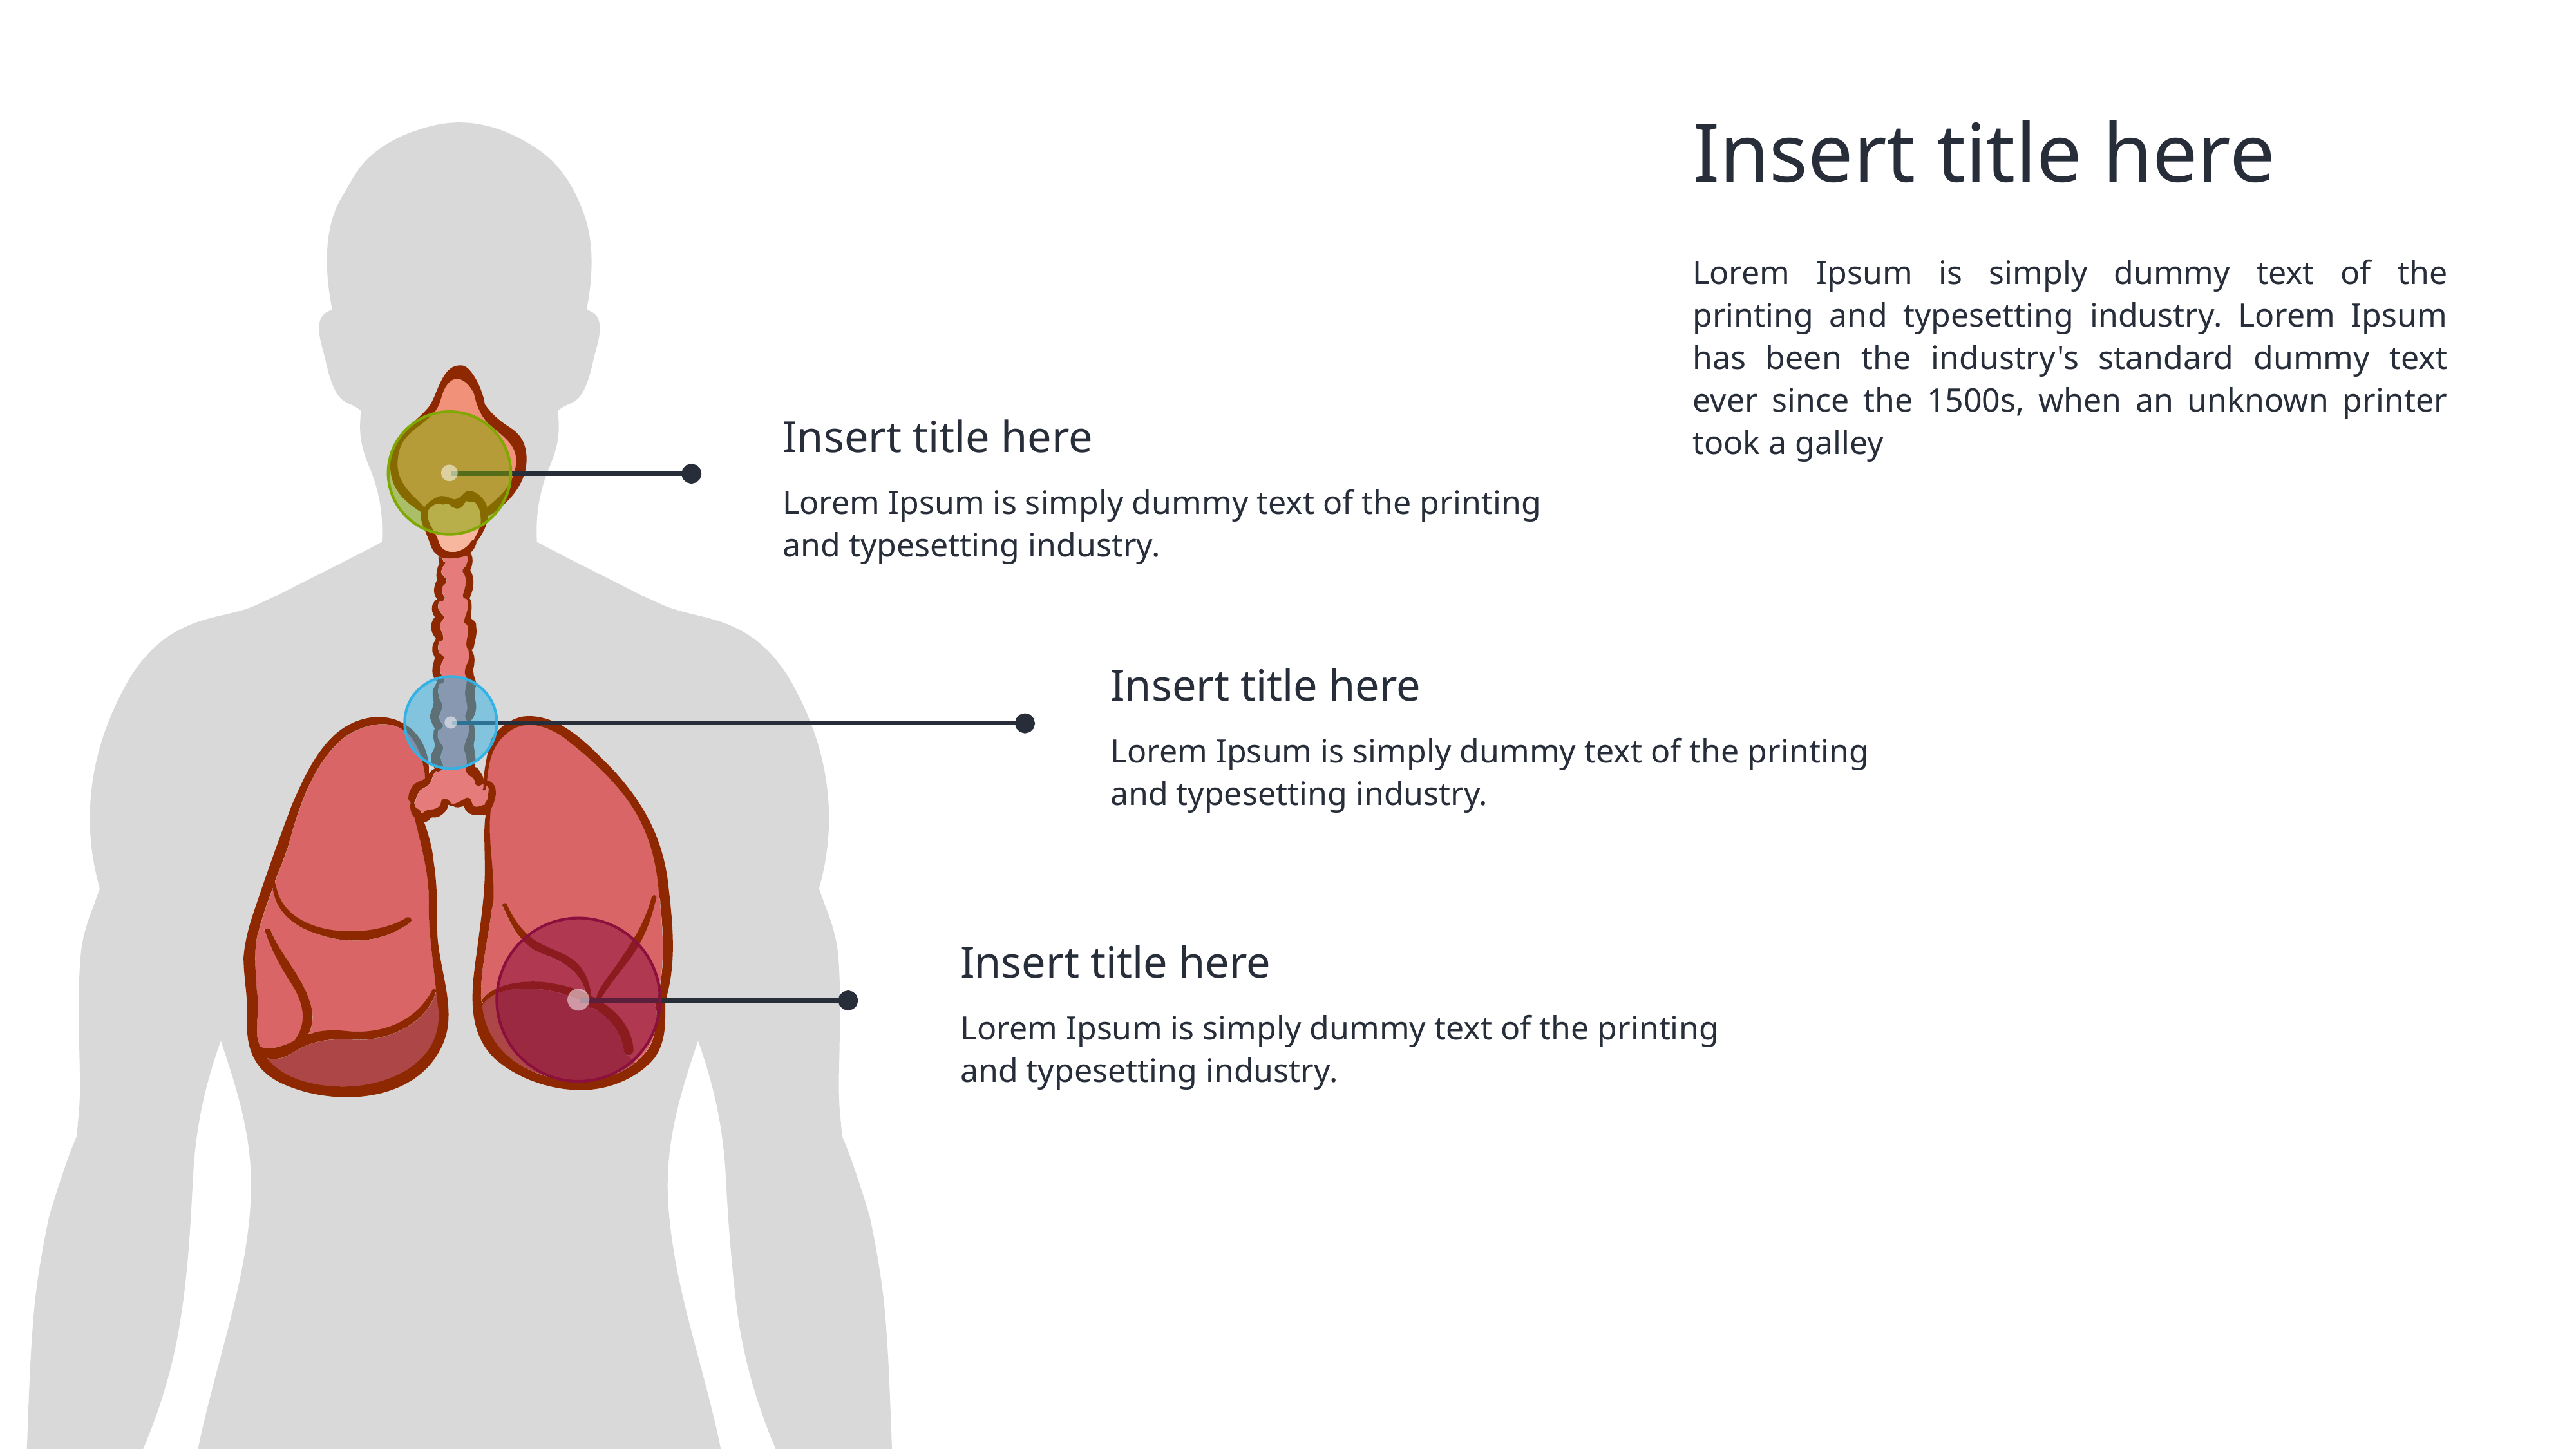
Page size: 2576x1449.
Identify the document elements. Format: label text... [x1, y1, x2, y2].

text_box Insert title here [1683, 97, 2458, 203]
text_box Insert title here [1101, 653, 1586, 715]
text_box Insert title here [951, 930, 1436, 992]
text_box Lorem Ipsum is simply dummy text of the printing and typesetting industry. [951, 999, 1781, 1094]
text_box Lorem Ipsum is simply dummy text of the printing and typesetting industry. [1101, 722, 1931, 817]
text_box Lorem Ipsum is simply dummy text of the printing and typesetting industry. [773, 473, 1604, 569]
text_box [26, 610, 893, 1449]
text_box Lorem Ipsum is simply dummy text of the printing and typesetting industry. Lorem Ipsum has been the industry's standard dummy text ever since the 1500s, when an unknown printer took a galley [1683, 243, 2458, 466]
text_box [497, 918, 660, 1082]
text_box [388, 412, 511, 535]
text_box Insert title here [773, 404, 1258, 466]
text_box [404, 676, 497, 769]
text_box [243, 362, 677, 1108]
text_box [319, 122, 600, 362]
